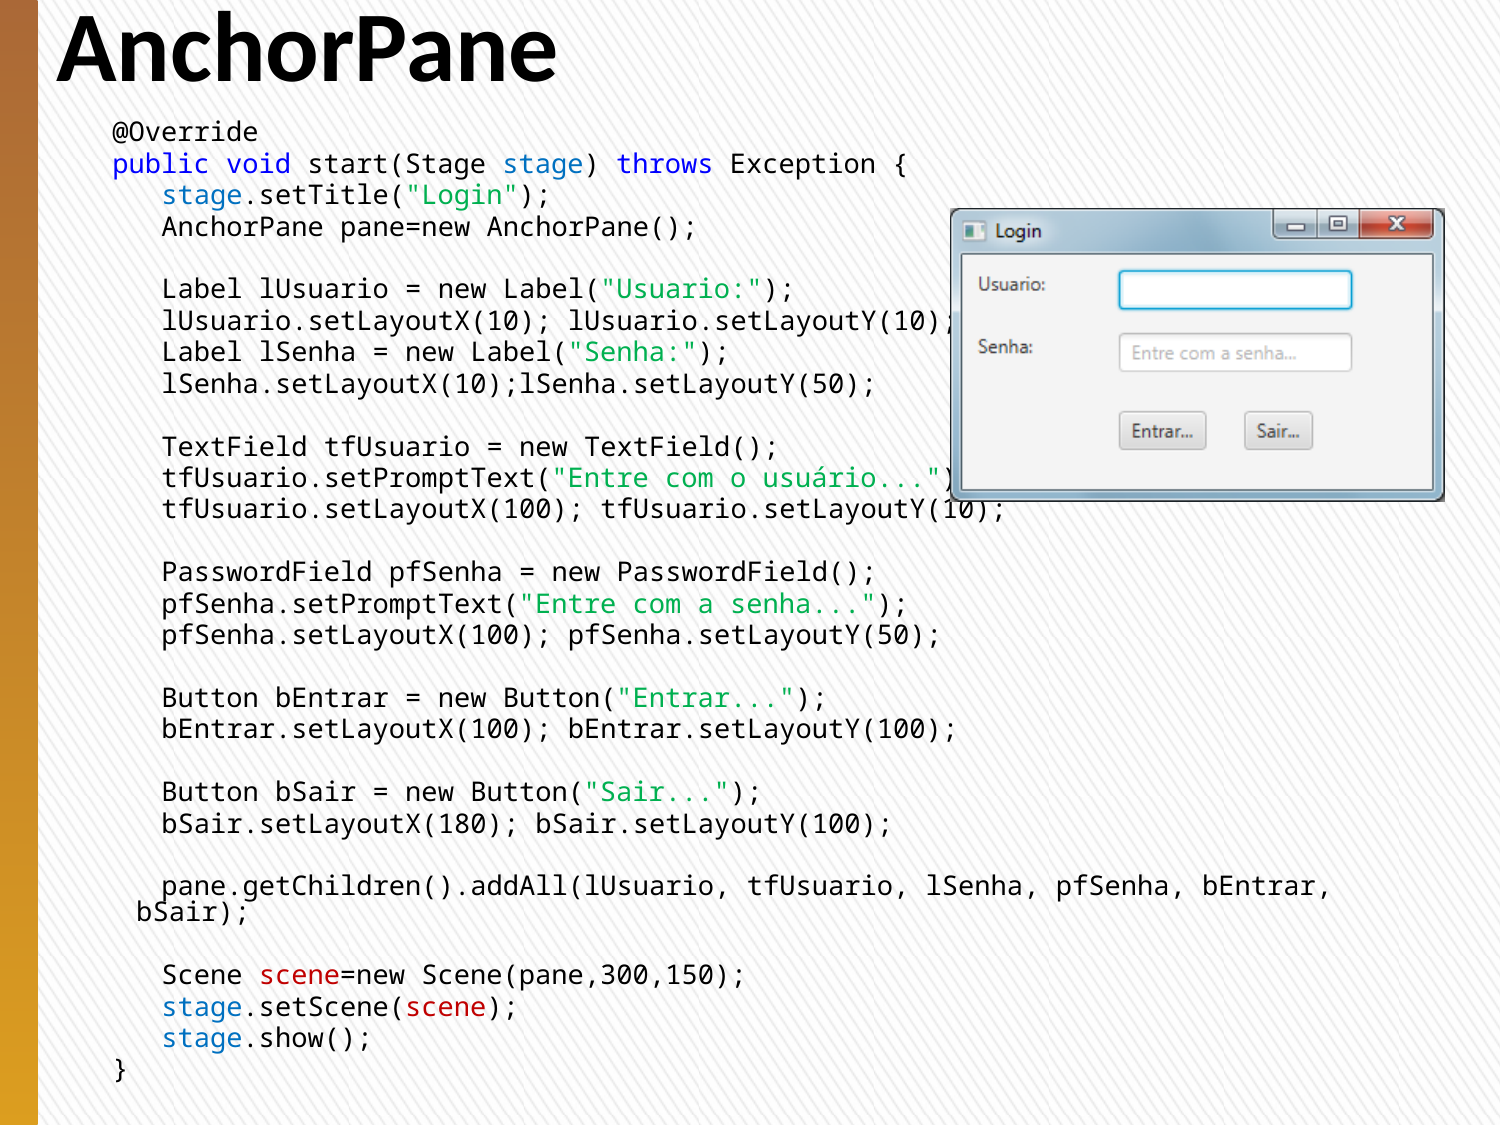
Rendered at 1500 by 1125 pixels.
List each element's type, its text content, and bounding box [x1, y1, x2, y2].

title AnchorPane [41, 0, 1500, 100]
picture [950, 207, 1445, 503]
text_box @Override public void start(Stage stage) throws Exception { stage.setTitle("Login"); AnchorPane pane=new AnchorPane(); Label lUsuario = new Label("Usuario:"); lUsuario.setLayoutX(10); lUsuario.setLayoutY(10); Label lSenha = new Label("Senha:"); lSenha.setLayoutX(10);lSenha.setLayoutY(50); TextField tfUsuario = new TextField(); tfUsuario.setPromptText("Entre com o usuário..."); tfUsuario.setLayoutX(100); tfUsuario.setLayoutY(10); PasswordField pfSenha = new PasswordField(); pfSenha.setPromptText("Entre com a senha..."); pfSenha.setLayoutX(100); pfSenha.setLayoutY(50); Button bEntrar = new Button("Entrar..."); bEntrar.setLayoutX(100); bEntrar.setLayoutY(100); Button bSair = new Button("Sair..."); bSair.setLayoutX(180); bSair.setLayoutY(100); pane.getChildren().addAll(lUsuario, tfUsuario, lSenha, pfSenha, bEntrar, bSair); Scene scene=new Scene(pane,300,150); stage.setScene(scene); stage.show(); } [64, 112, 1401, 1072]
